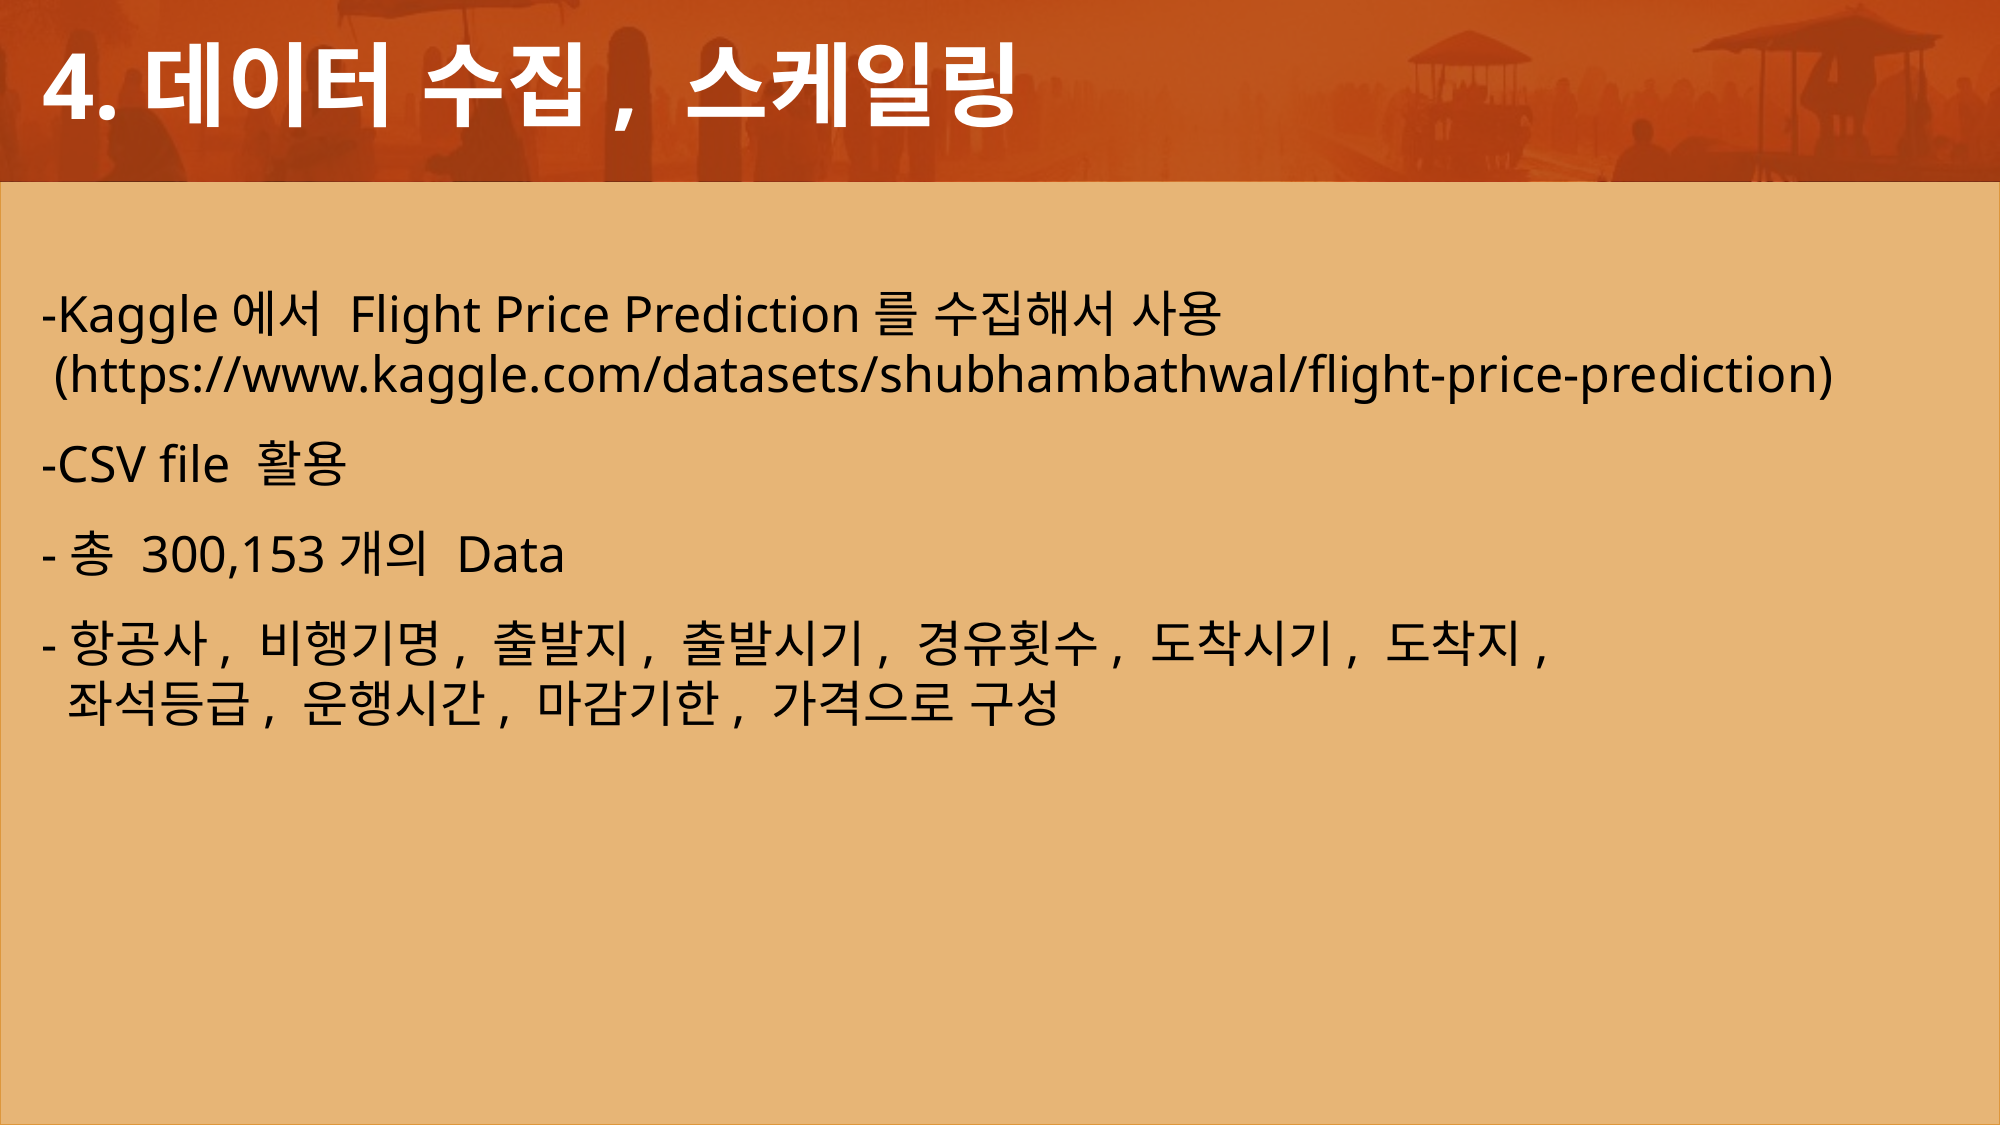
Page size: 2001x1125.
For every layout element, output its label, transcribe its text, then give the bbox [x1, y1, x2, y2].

picture [0, 0, 2000, 182]
text_box -Kaggle에서 Flight Price Prediction를 수집해서 사용 (https://www.kaggle.com/datasets/shubhambathwal/flight-price-prediction) -CSV file 활용 -총 300,153개의 Data -항공사, 비행기명, 출발지, 출발시기, 경유횟수, 도착시기, 도착지, 좌석등급, 운행시간, 마감기한, 가격으로 구성 [27, 275, 1929, 740]
text_box [0, 183, 2000, 1125]
